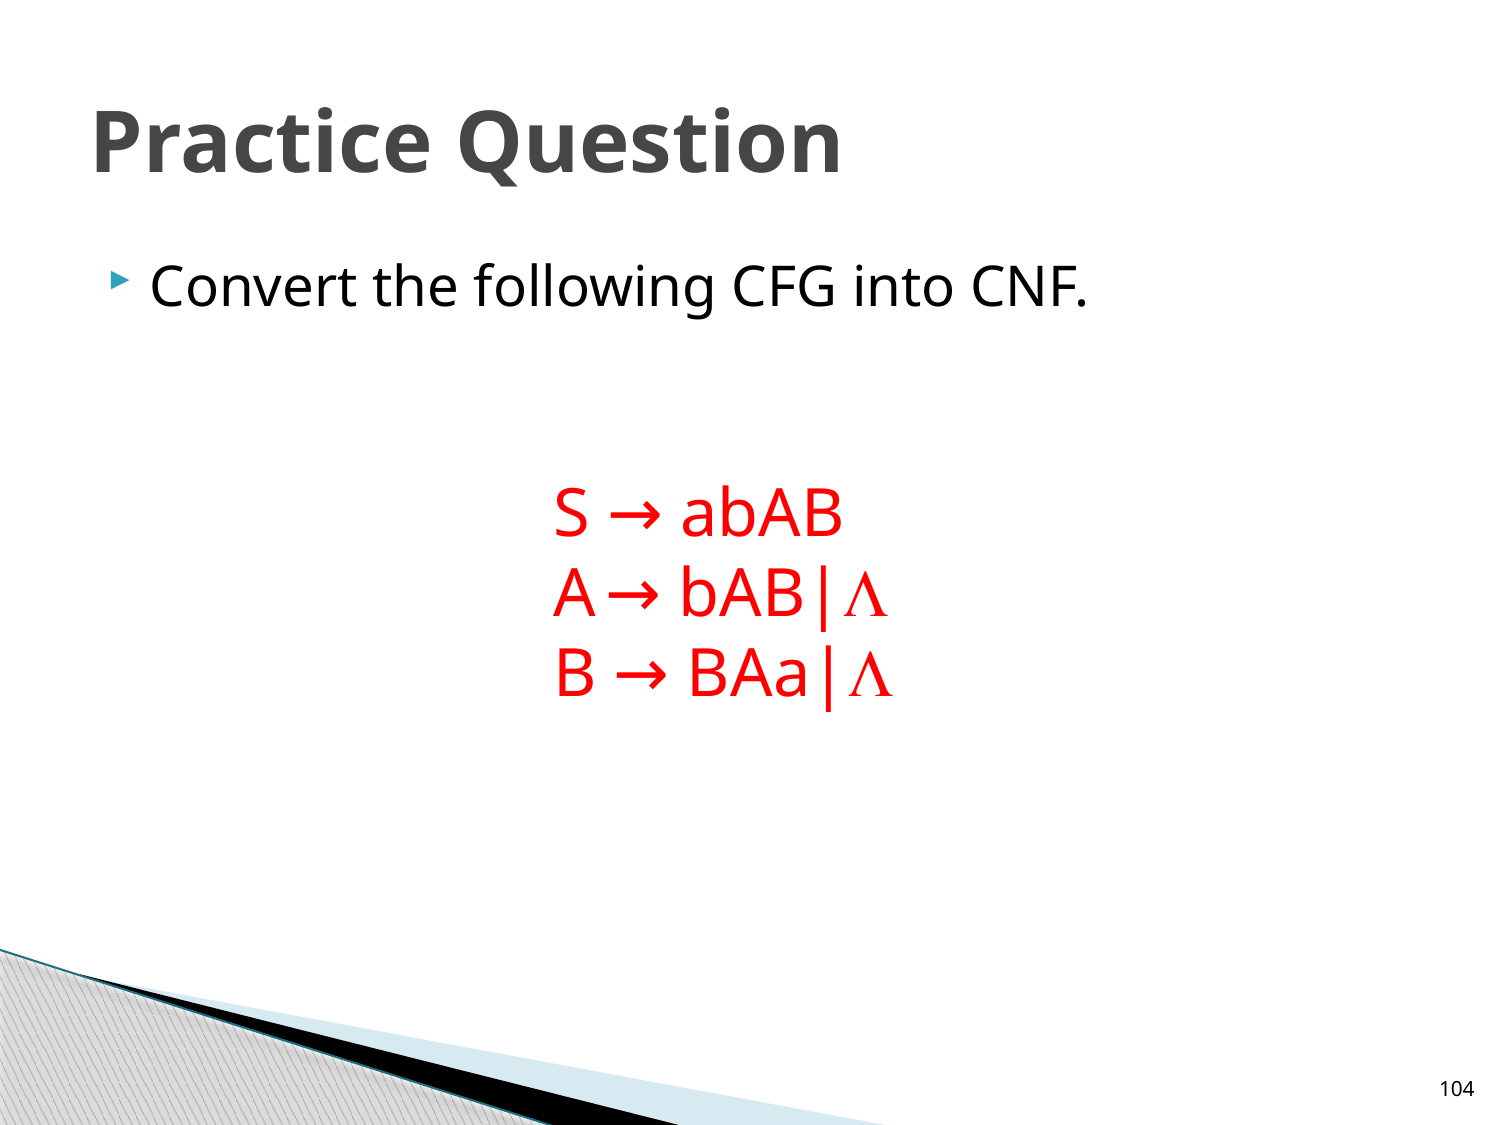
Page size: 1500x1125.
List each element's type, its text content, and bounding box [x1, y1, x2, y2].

title Practice Question [75, 45, 1425, 233]
slide_number 104 [1418, 1051, 1490, 1112]
text_box S → abAB A → bAB| B → BAa| [538, 462, 910, 718]
list Convert the following CFG into CNF. [75, 243, 1425, 986]
